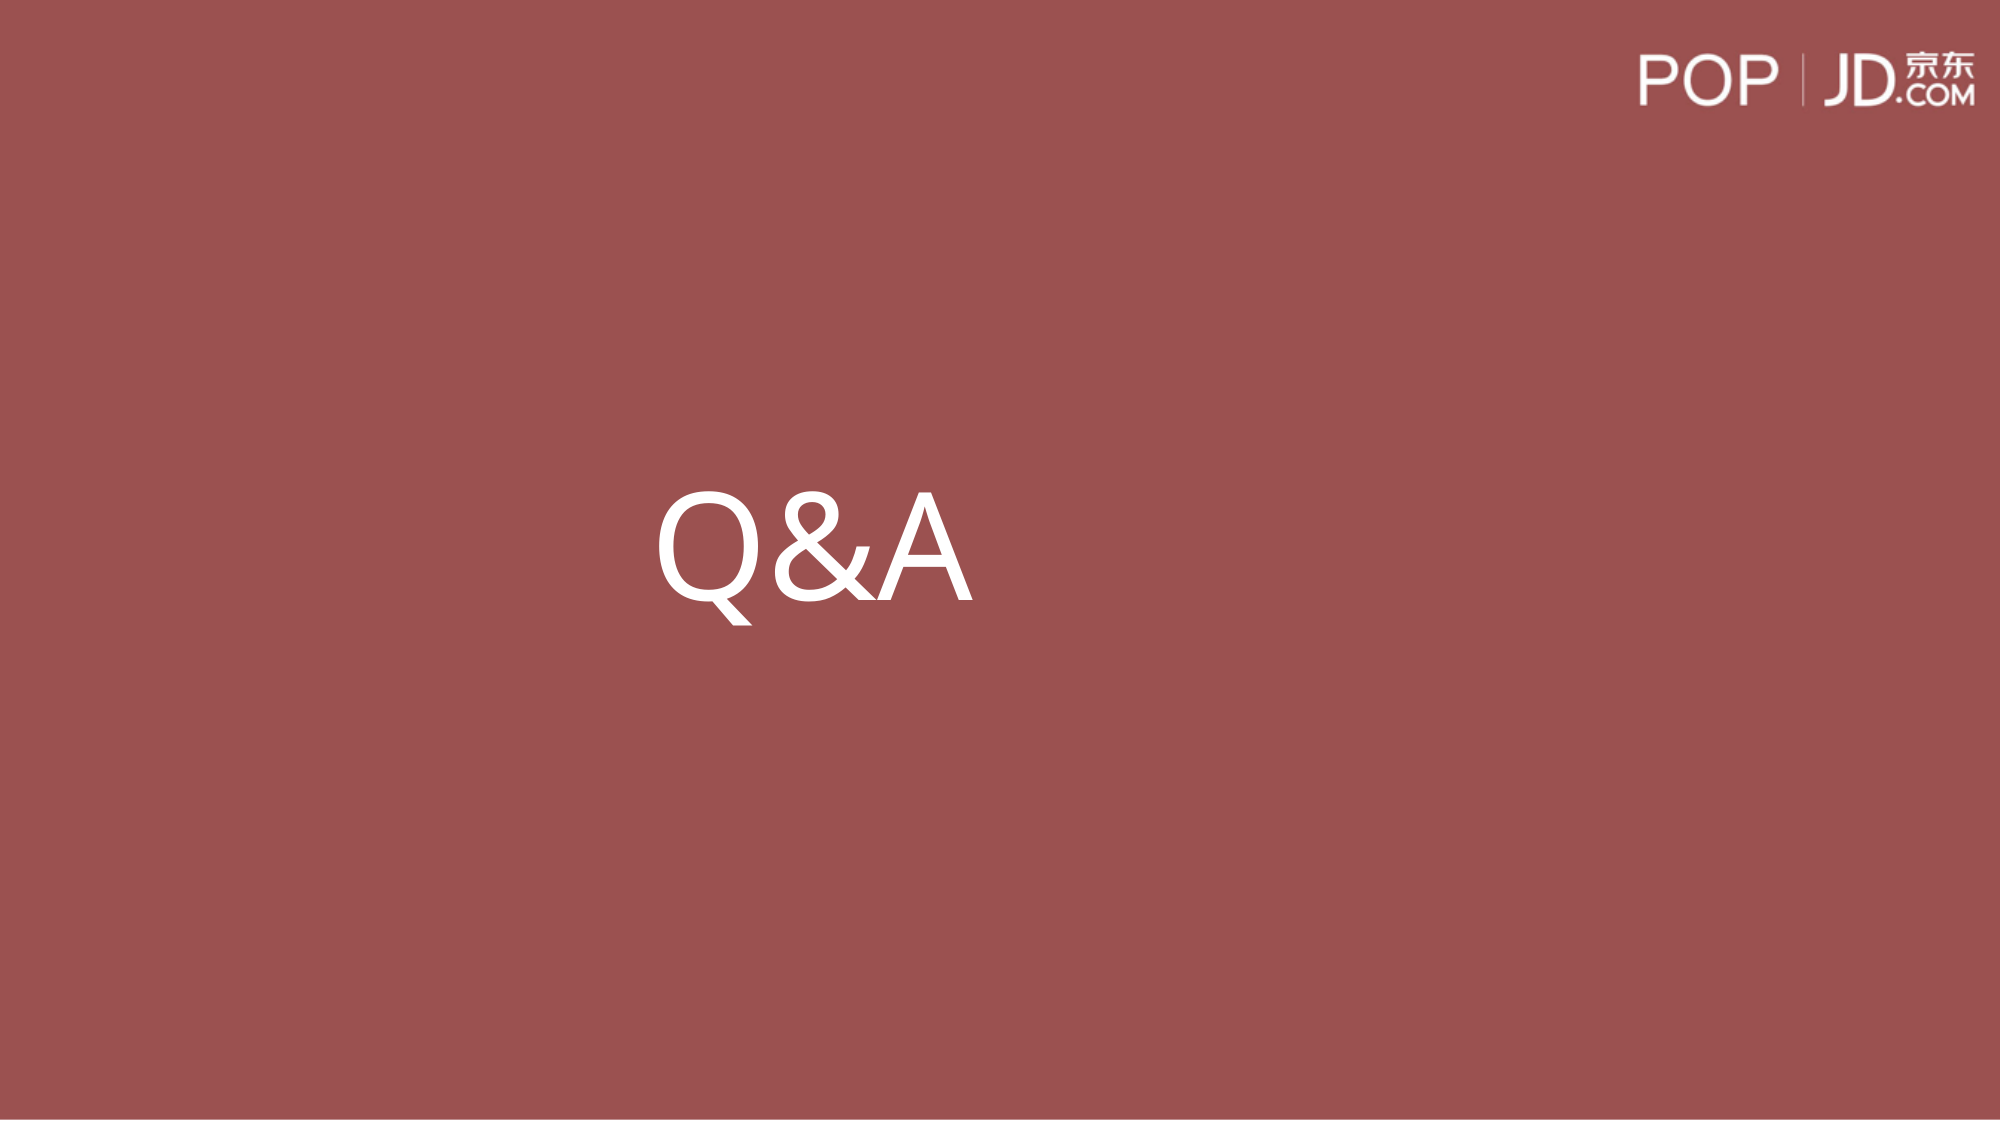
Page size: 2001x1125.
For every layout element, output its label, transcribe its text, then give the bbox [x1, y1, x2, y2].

text_box [0, 0, 2000, 1120]
picture [1630, 40, 1994, 118]
text_box Q&A [635, 442, 1631, 638]
